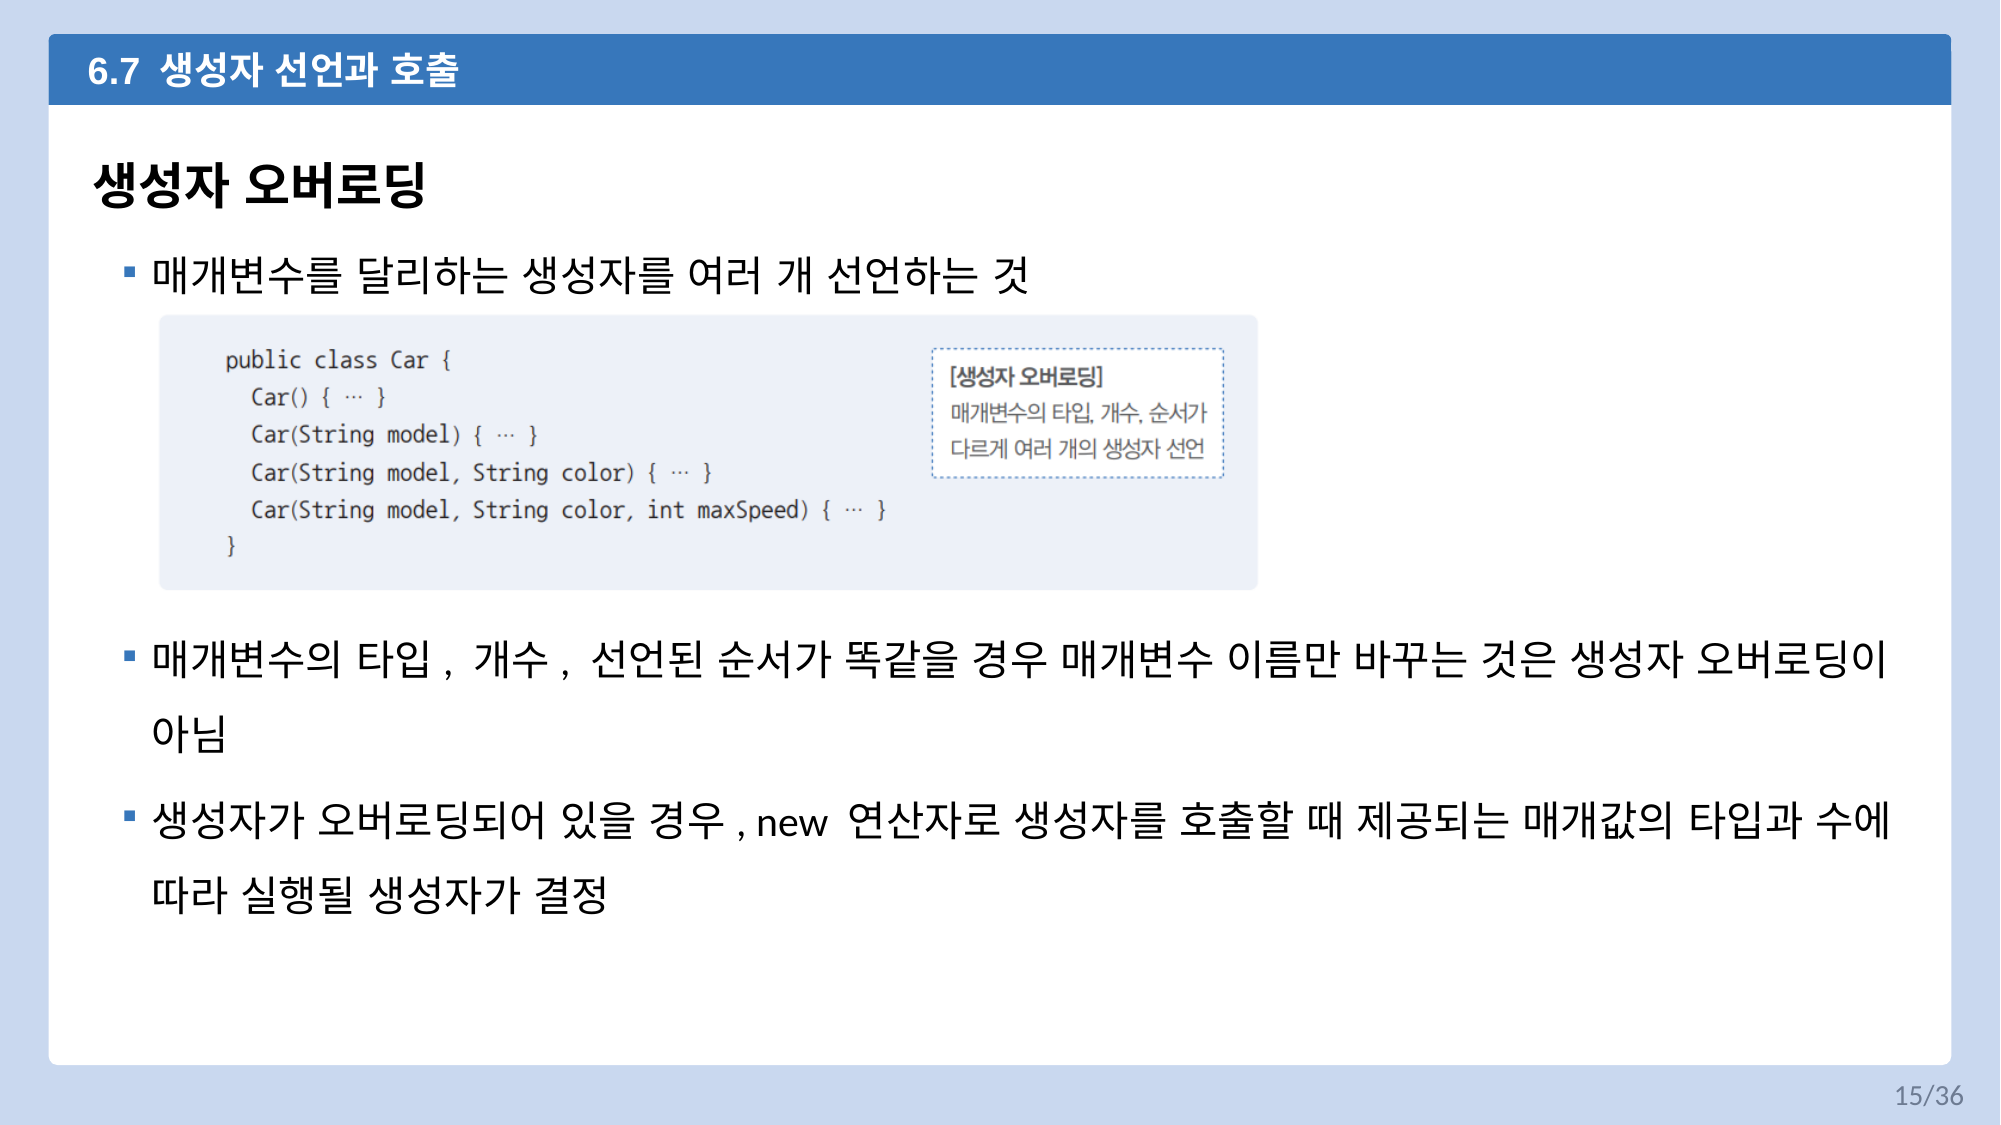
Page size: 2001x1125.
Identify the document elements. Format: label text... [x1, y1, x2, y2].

picture [155, 306, 1260, 595]
list 생성자 오버로딩 매개변수를 달리하는 생성자를 여러 개 선언하는 것 매개변수의 타입, 개수, 선언된 순서가 똑같을 경우 매개변수 이름만 바꾸는 것은 생성자 오버로딩이 아님 생성자가 오버로딩되어 있을 경우, new 연산자로 생성자를 호출할 때 제공되는 매개값의 타입과 수에 따라 실행될 생성자가 결정 [77, 116, 1927, 1044]
title 6.7 생성자 선언과 호출 [72, 44, 1798, 101]
